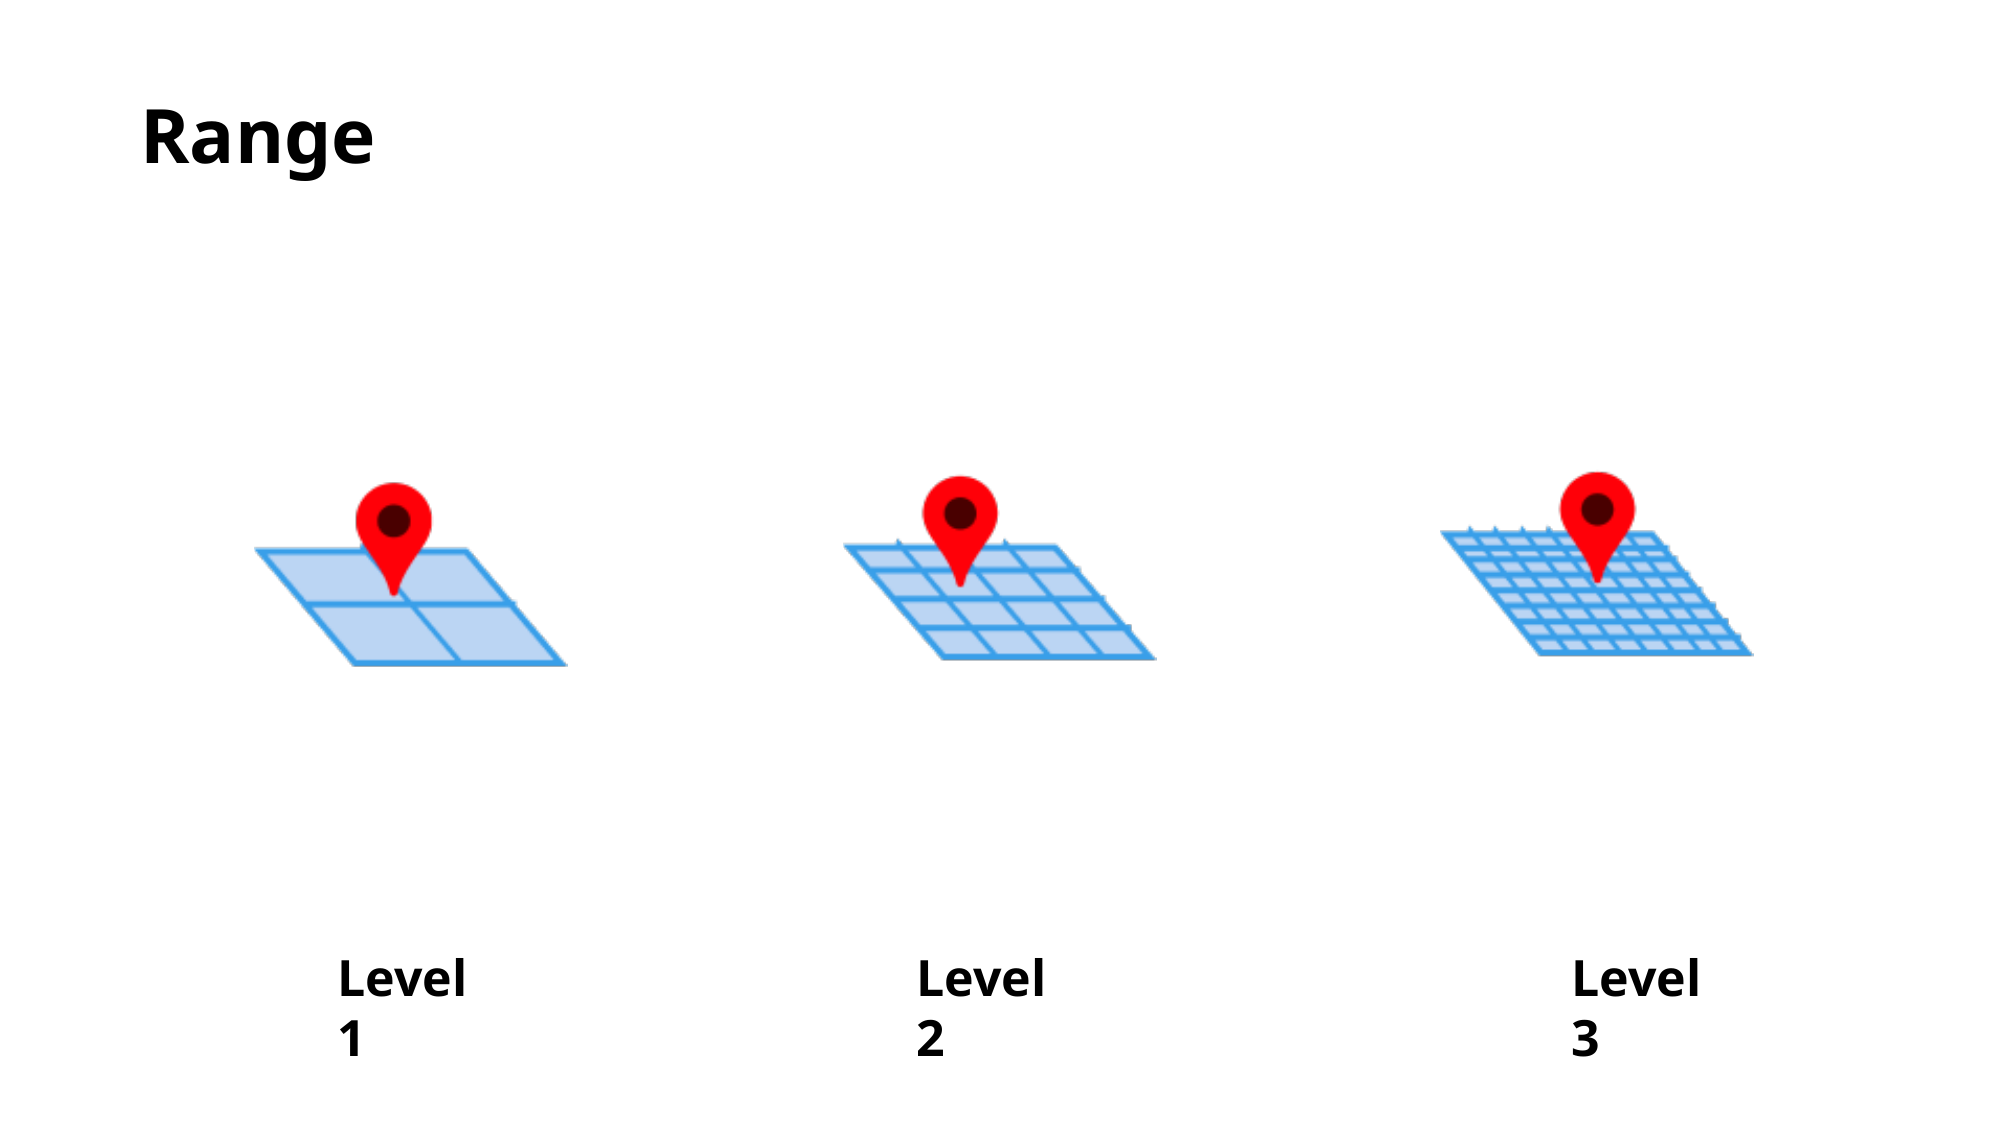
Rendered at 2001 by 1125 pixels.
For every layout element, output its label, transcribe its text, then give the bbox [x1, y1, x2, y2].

picture [1440, 406, 1754, 719]
text_box Level 1 [323, 939, 520, 1074]
text_box Level 3 [1556, 939, 1754, 1074]
picture [843, 406, 1157, 719]
text_box Range [125, 80, 411, 186]
picture [254, 406, 568, 719]
text_box Level 2 [901, 939, 1099, 1074]
